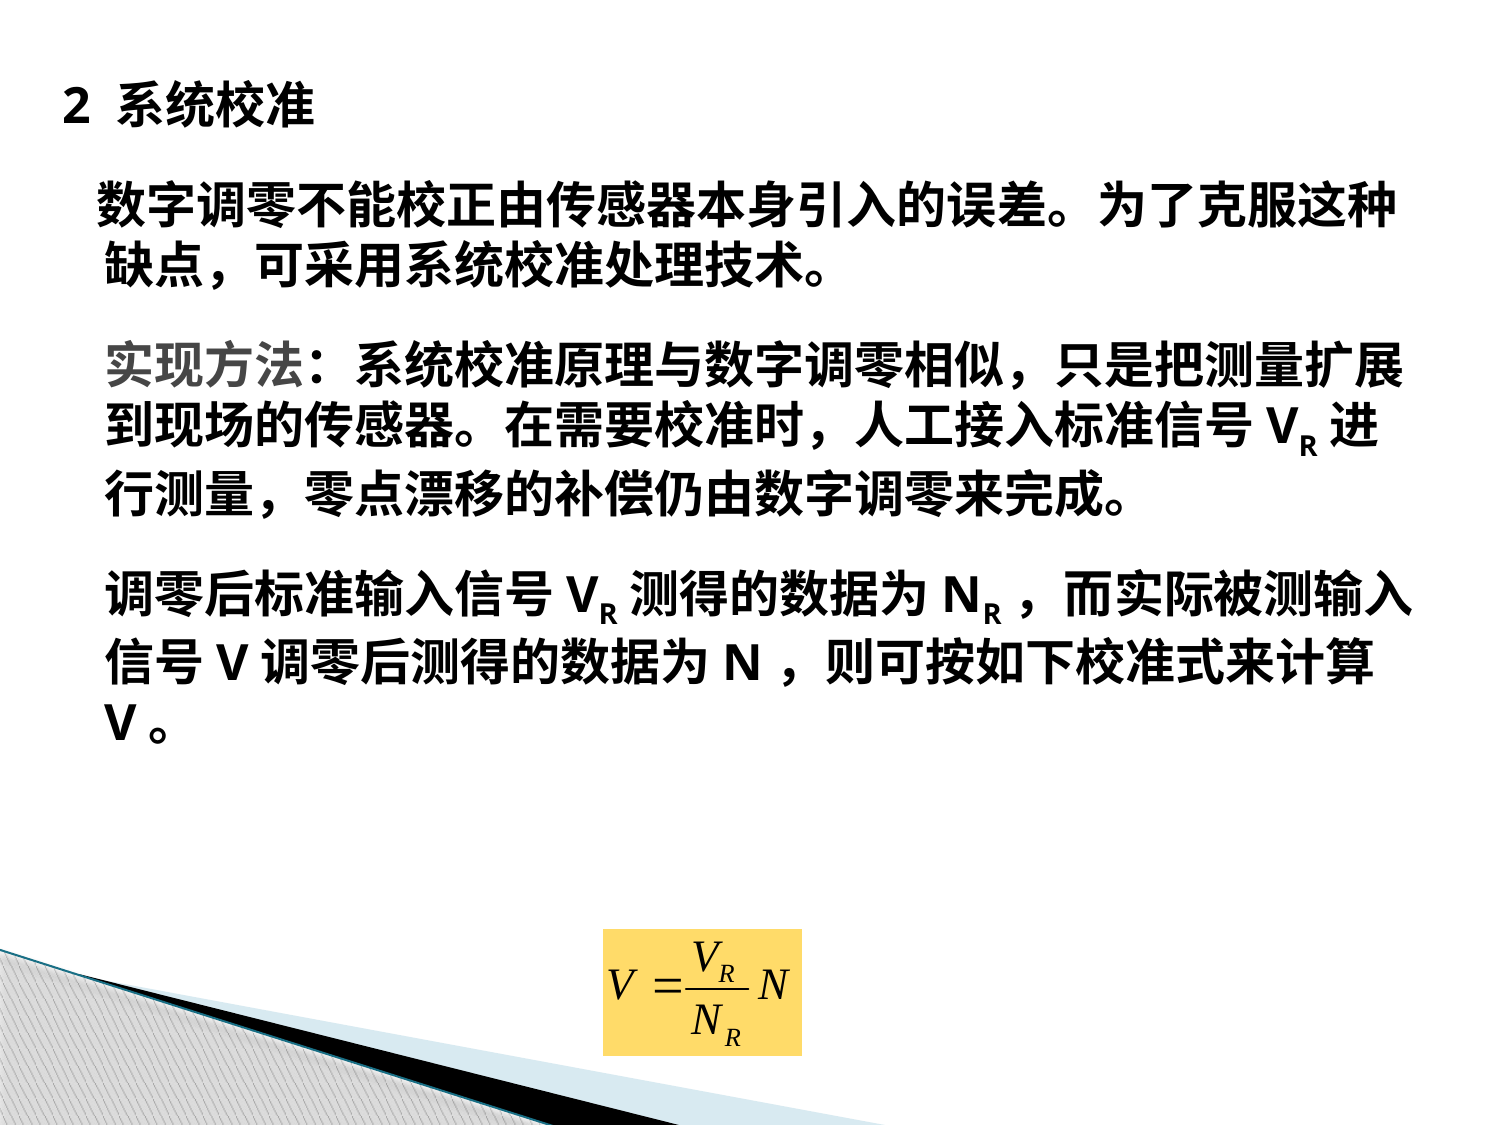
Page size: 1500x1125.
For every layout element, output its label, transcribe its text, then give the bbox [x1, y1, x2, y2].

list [603, 928, 802, 1057]
list 2 系统校准 数字调零不能校正由传感器本身引入的误差。为了克服这种缺点，可采用系统校准处理技术。 实现方法：系统校准原理与数字调零相似，只是把测量扩展到现场的传感器。在需要校准时，人工接入标准信号VR进行测量，零点漂移的补偿仍由数字调零来完成。 调零后标准输入信号VR测得的数据为NR，而实际被测输入信号V调零后测得的数据为N，则可按如下校准式来计算V。 [29, 66, 1440, 775]
